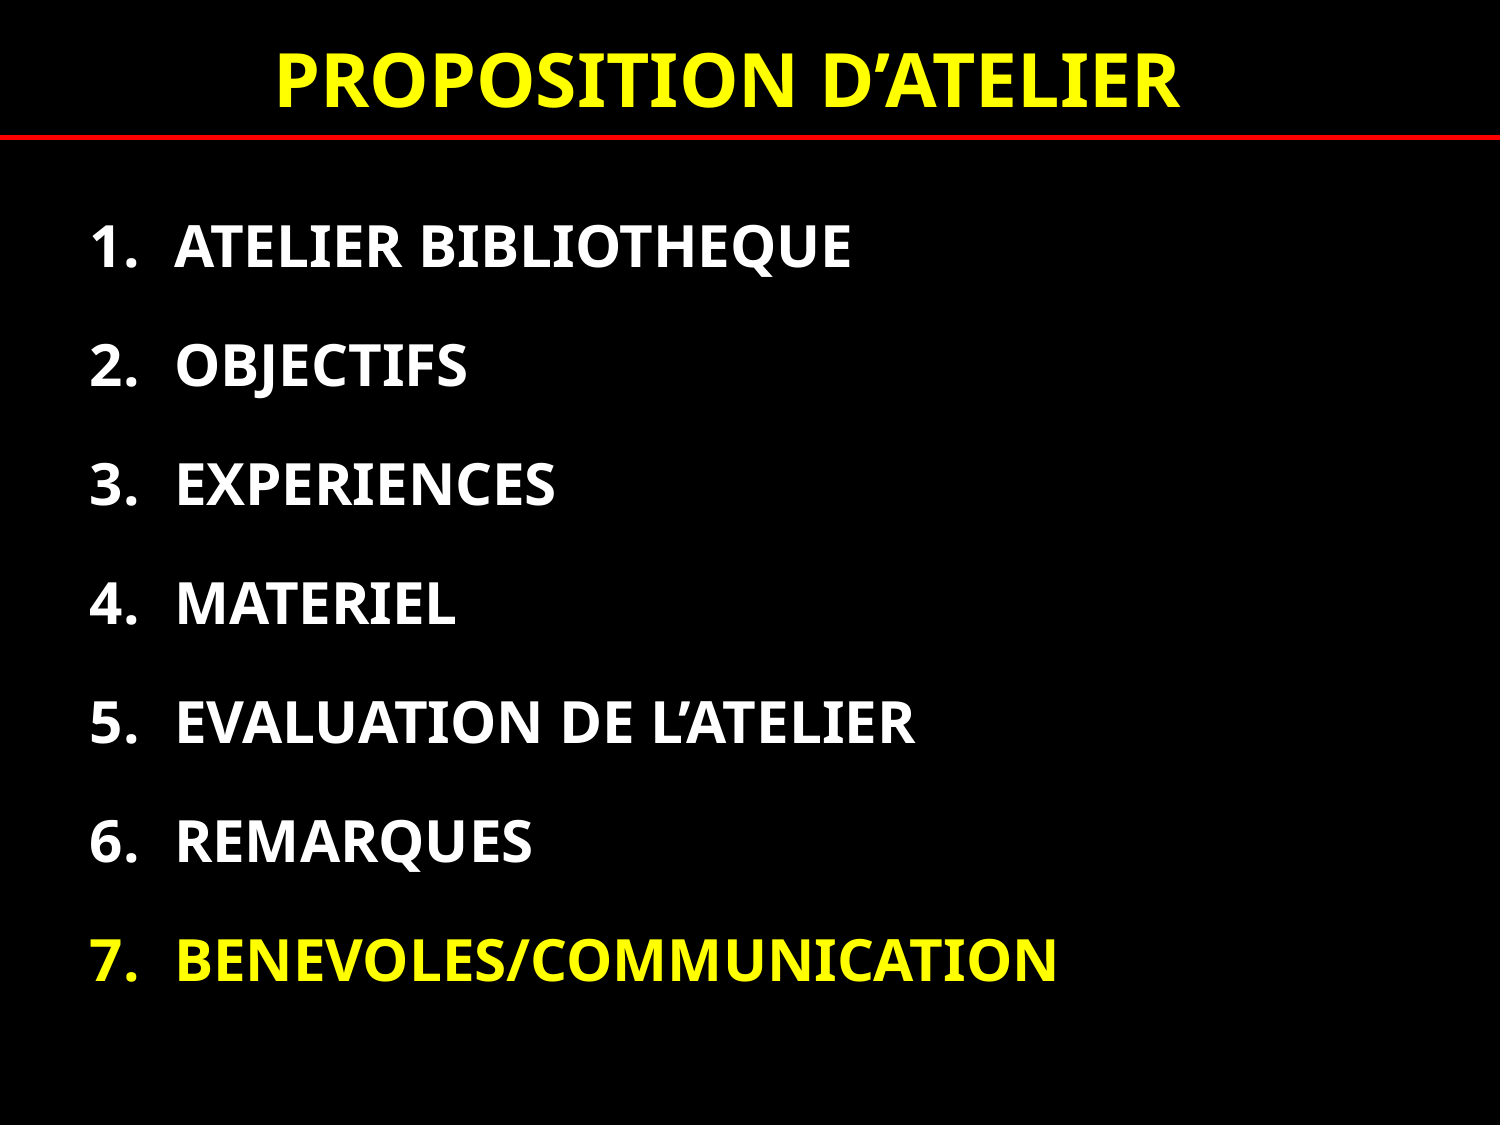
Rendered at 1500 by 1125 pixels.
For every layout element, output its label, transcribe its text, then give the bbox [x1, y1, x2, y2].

text_box PROPOSITION D’ATELIER [258, 24, 1197, 130]
text_box ATELIER BIBLIOTHEQUE OBJECTIFS EXPERIENCES MATERIEL EVALUATION DE L’ATELIER REMARQUES BENEVOLES/COMMUNICATION [75, 212, 1388, 1060]
